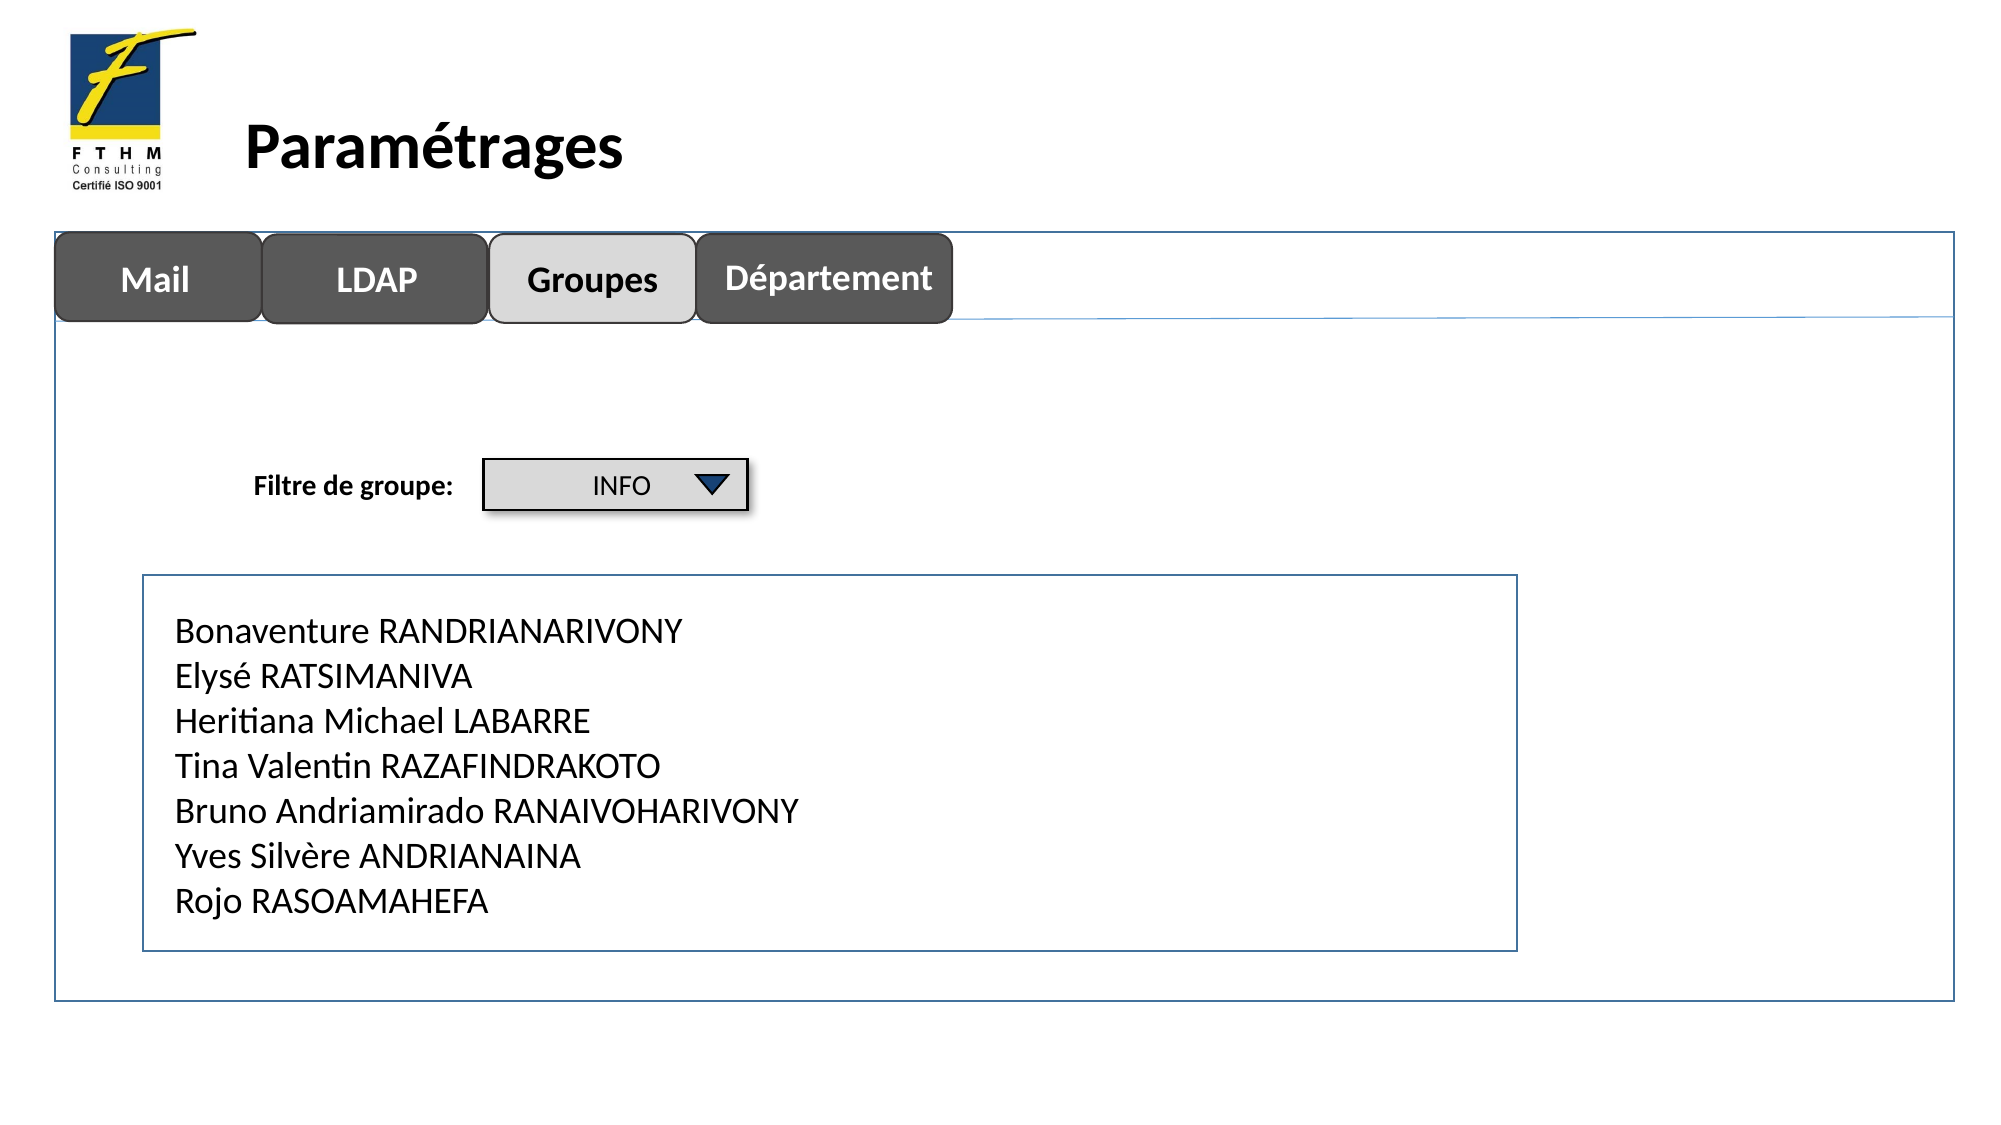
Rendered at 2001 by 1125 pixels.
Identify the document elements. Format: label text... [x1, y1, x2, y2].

text_box Paramétrages [230, 94, 1033, 189]
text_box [54, 316, 1955, 322]
text_box Mail [105, 247, 288, 308]
text_box [53, 231, 262, 316]
text_box [54, 322, 1955, 1002]
text_box Groupes [512, 248, 695, 308]
text_box LDAP [321, 247, 470, 308]
text_box [695, 232, 954, 316]
text_box Département [710, 245, 950, 306]
text_box Bonaventure RANDRIANARIVONY Elysé RATSIMANIVA Heritiana Michael LABARRE Tina Valentin RAZAFINDRAKOTO Bruno Andriamirado RANAIVOHARIVONY Yves Silvère ANDRIANAINA Rojo RASOAMAHEFA [160, 598, 1202, 929]
text_box INFO [577, 459, 800, 509]
text_box [252, 231, 1955, 316]
text_box [482, 458, 749, 511]
text_box [260, 233, 488, 316]
text_box [488, 232, 696, 316]
picture [55, 10, 212, 208]
text_box [54, 231, 65, 241]
text_box Filtre de groupe: [238, 459, 482, 509]
text_box [142, 574, 1518, 952]
